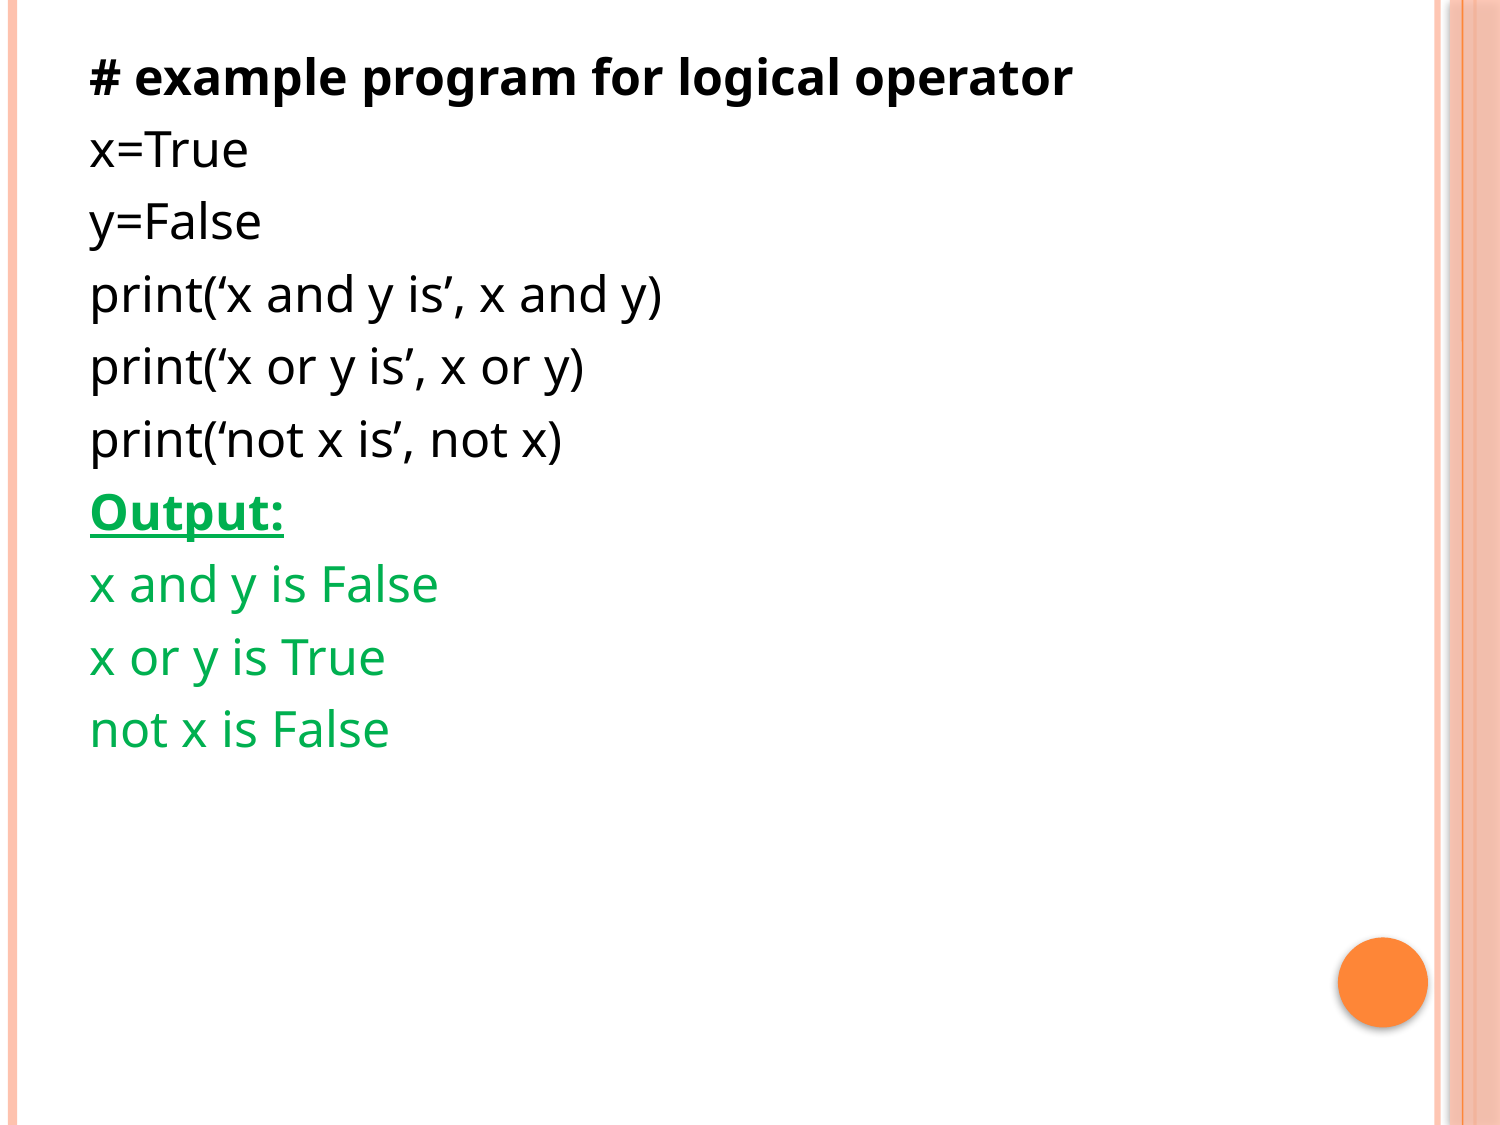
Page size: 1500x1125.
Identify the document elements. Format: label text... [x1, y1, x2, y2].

list # example program for logical operator x=True y=False print(‘x and y is’, x and y) print(‘x or y is’, x or y) print(‘not x is’, not x) Output: x and y is False x or y is True not x is False [75, 37, 1425, 1005]
